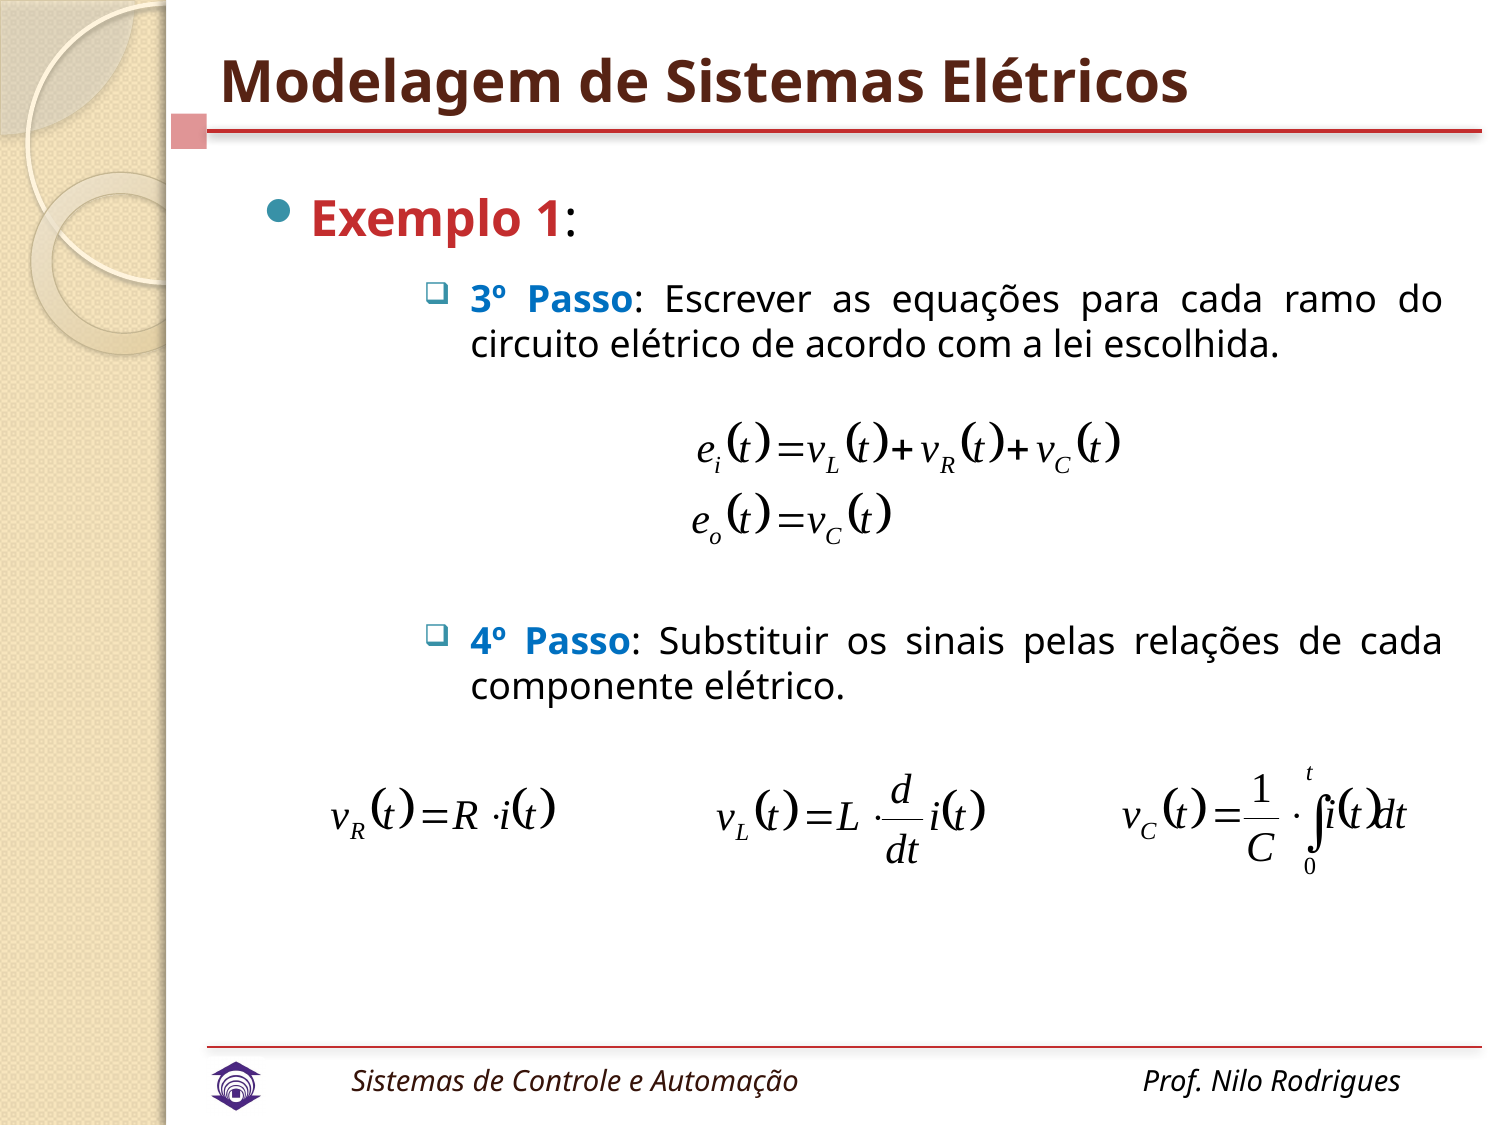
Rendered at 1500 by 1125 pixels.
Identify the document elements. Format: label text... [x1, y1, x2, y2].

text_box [690, 420, 1123, 485]
title Modelagem de Sistemas Elétricos [205, 20, 1436, 133]
text_box 4º Passo: Substituir os sinais pelas relações de cada componente elétrico. [395, 609, 1459, 811]
text_box [169, 111, 209, 151]
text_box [324, 786, 557, 848]
list Exemplo 1: [235, 172, 1459, 327]
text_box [709, 762, 989, 873]
text_box 3º Passo: Escrever as equações para cada ramo do circuito elétrico de acordo com a lei escolhida. [395, 267, 1459, 468]
picture [206, 1056, 266, 1116]
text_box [1115, 751, 1416, 886]
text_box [685, 491, 894, 556]
